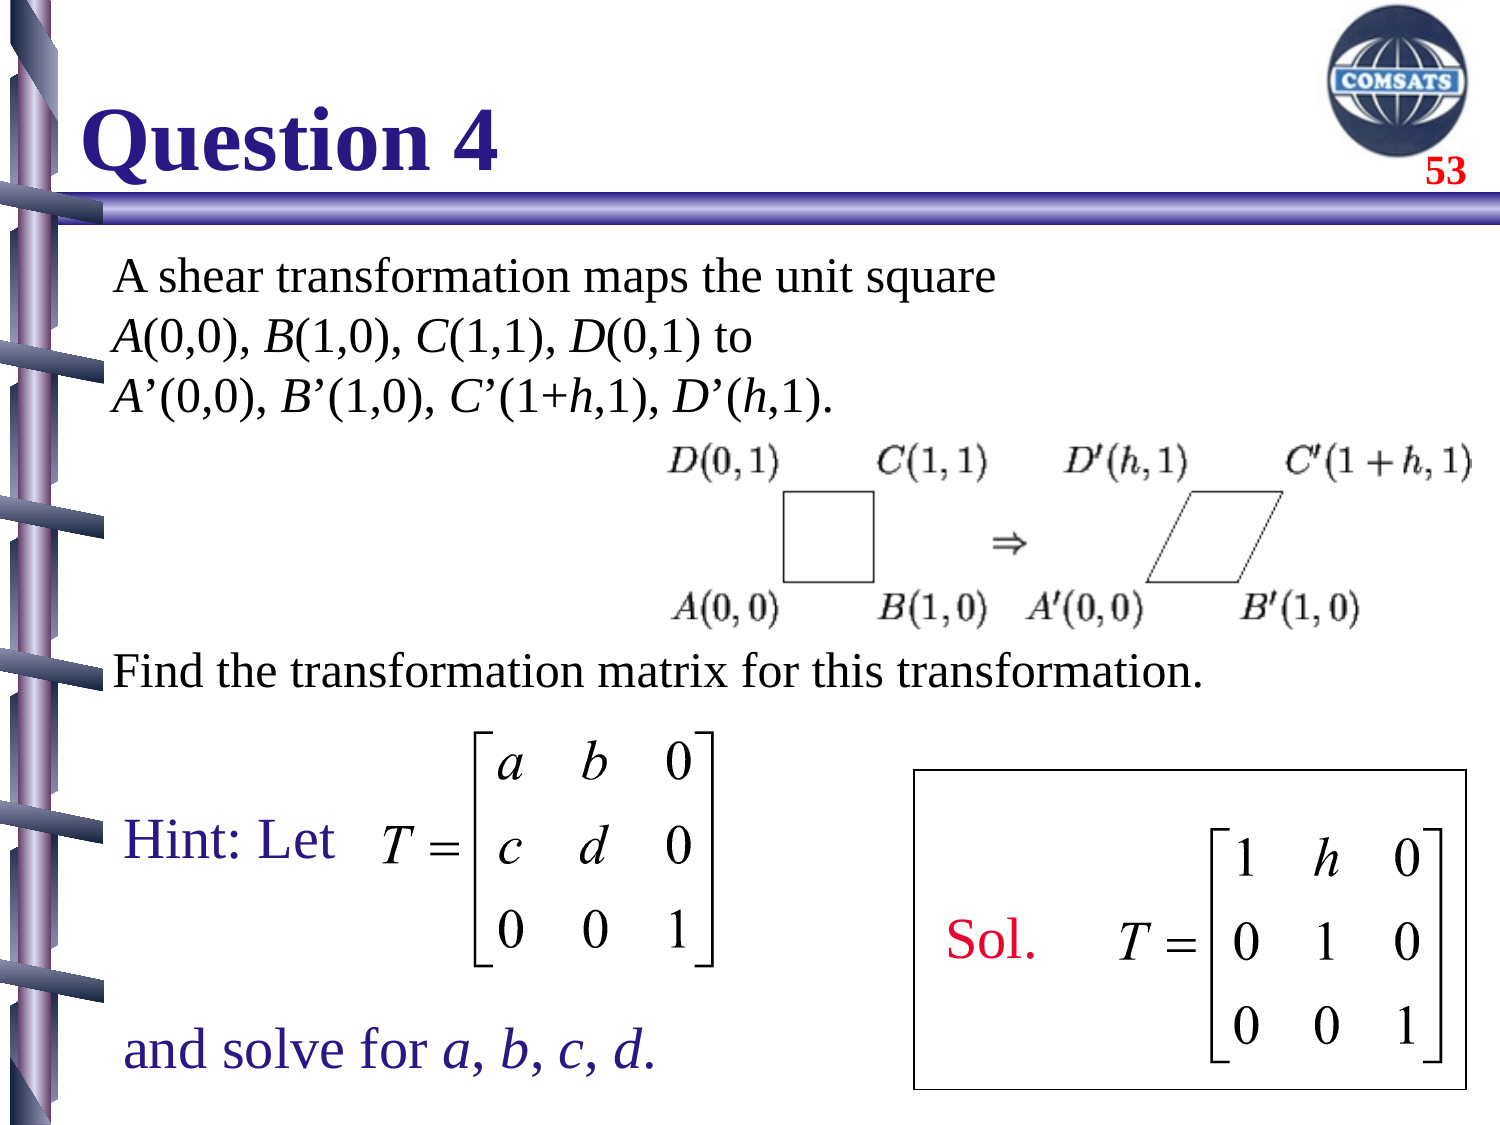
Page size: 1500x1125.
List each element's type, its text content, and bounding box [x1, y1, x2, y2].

picture [373, 718, 728, 980]
picture [667, 437, 1472, 647]
text_box [914, 769, 1467, 1090]
title Question 4 [64, 20, 1286, 196]
text_box A shear transformation maps the unit square A(0,0), B(1,0), C(1,1), D(0,1) to A’(0,0), B’(1,0), C’(1+h,1), D’(h,1). Find the transformation matrix for this transformation. [97, 234, 1440, 765]
picture [1110, 815, 1456, 1076]
picture [1317, 1, 1478, 161]
text_box Hint: Let and solve for a, b, c, d. [108, 792, 859, 1088]
